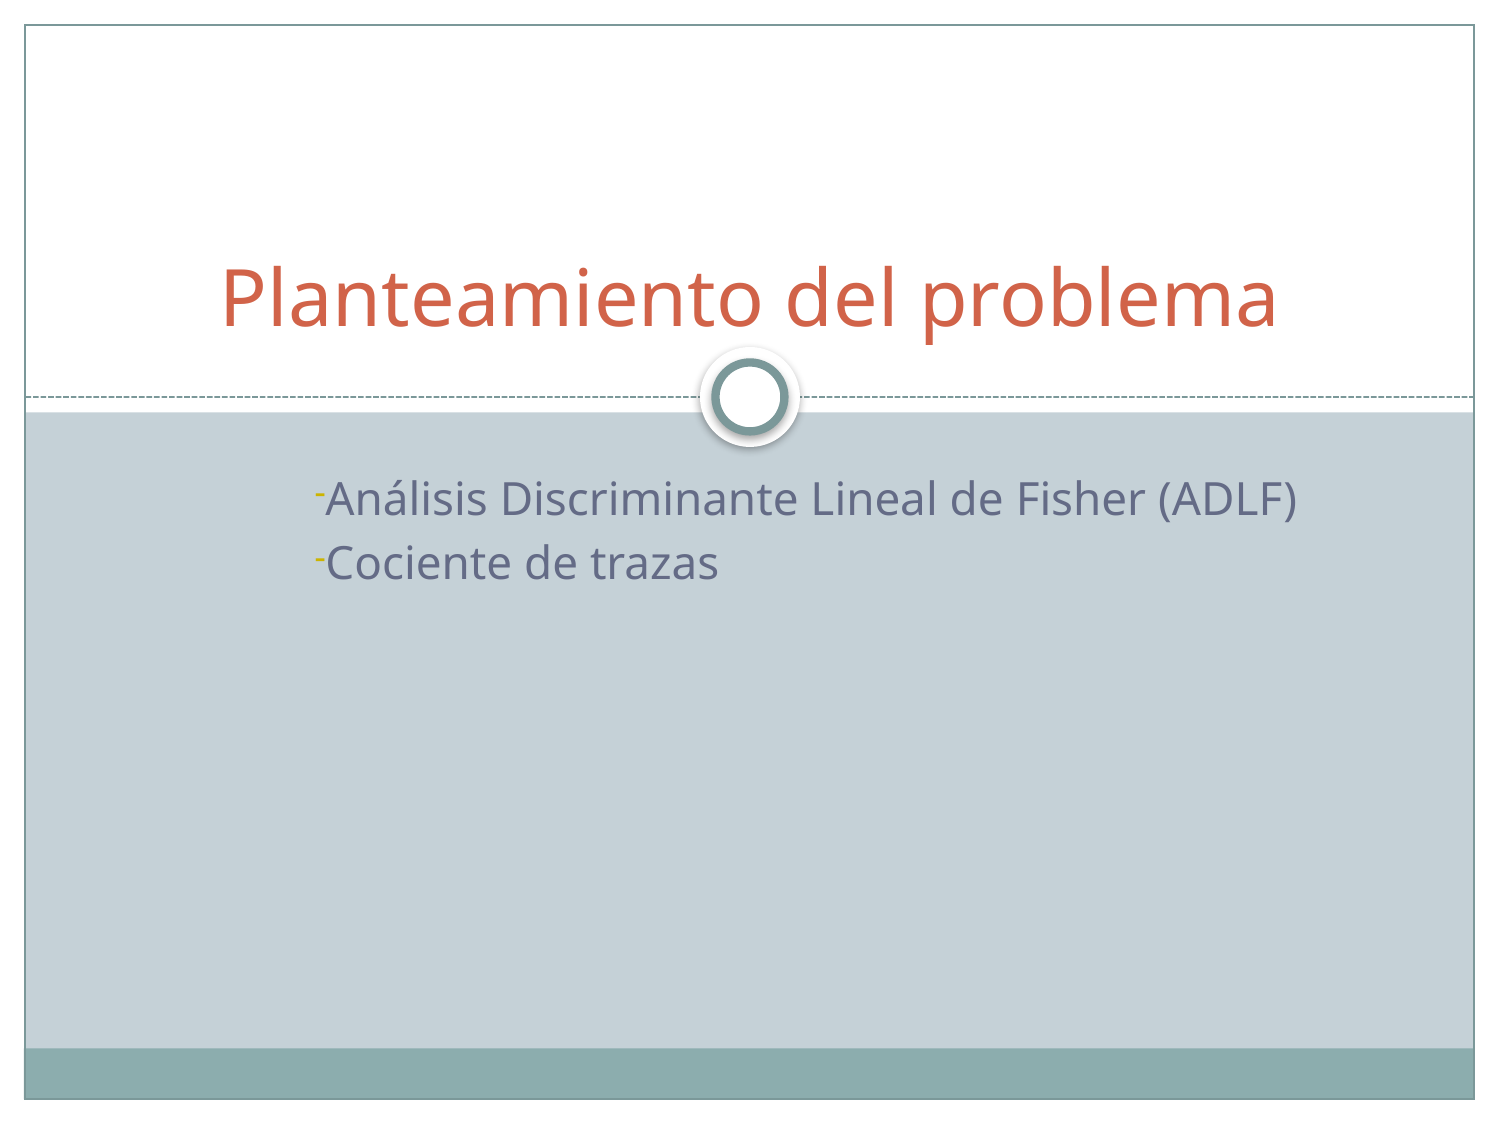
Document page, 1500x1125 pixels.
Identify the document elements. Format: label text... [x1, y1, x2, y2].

subtitle Análisis Discriminante Lineal de Fisher (ADLF) Cociente de trazas [225, 462, 1420, 750]
title Planteamiento del problema [112, 62, 1388, 350]
